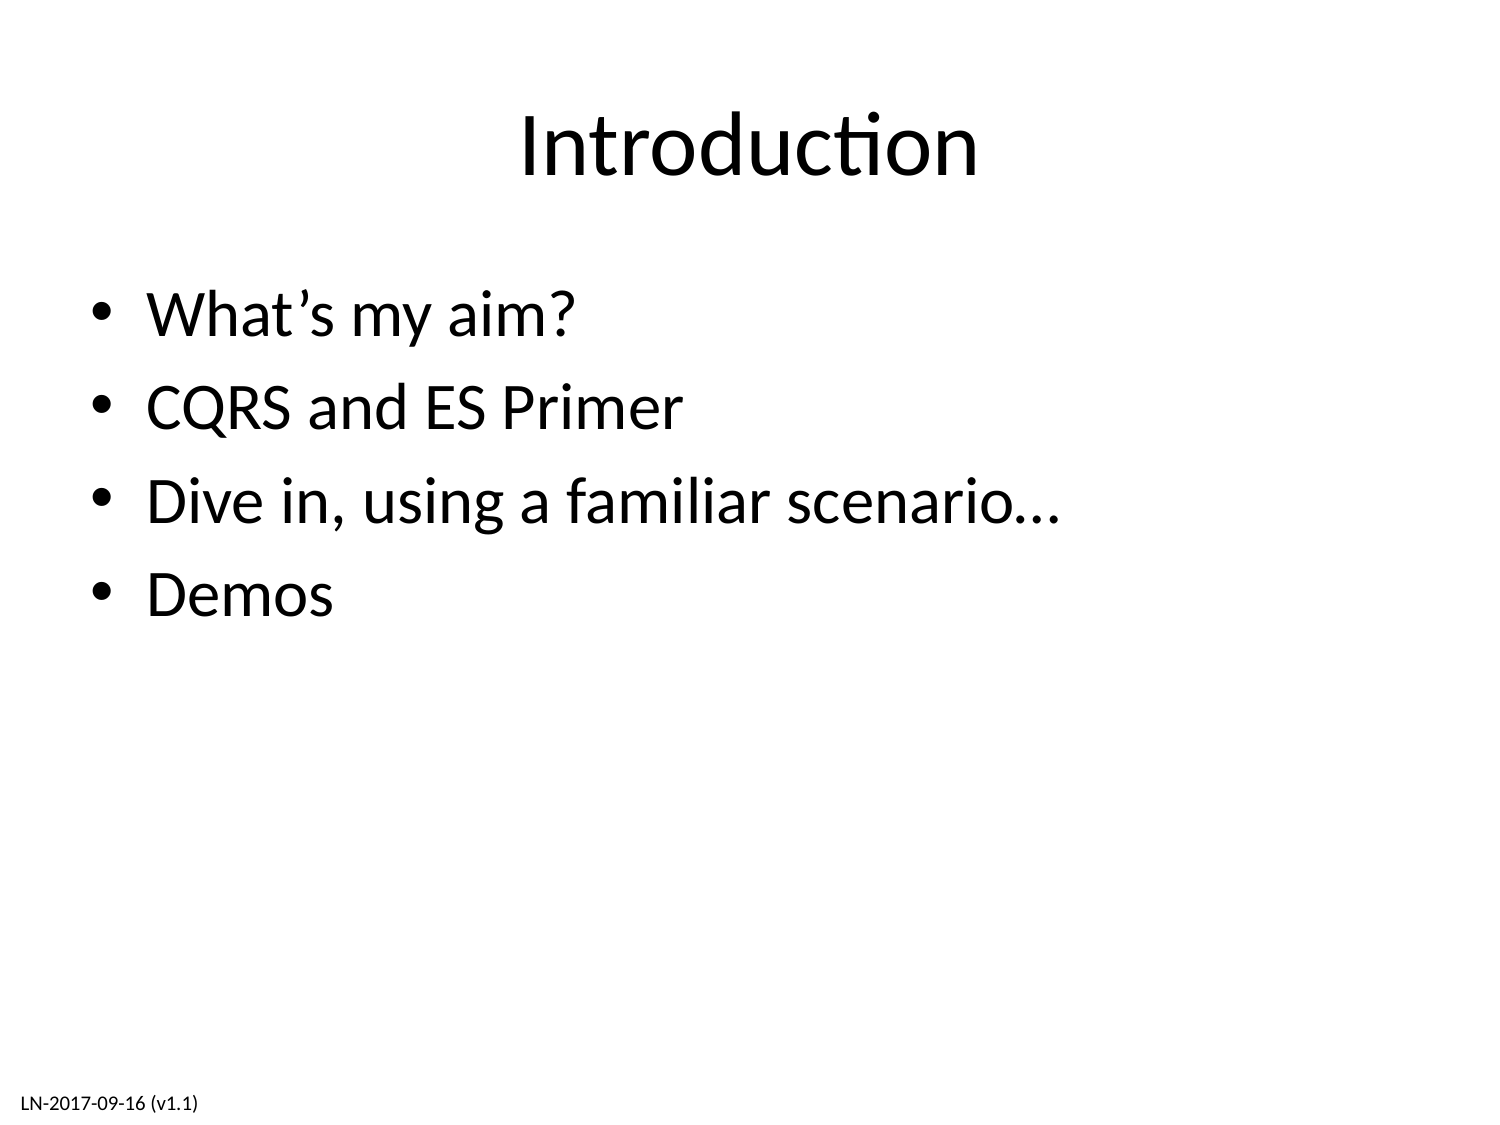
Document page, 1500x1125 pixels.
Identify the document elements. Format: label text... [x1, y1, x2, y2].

list What’s my aim? CQRS and ES Primer Dive in, using a familiar scenario… Demos [75, 262, 1425, 1005]
title Introduction [75, 45, 1425, 233]
